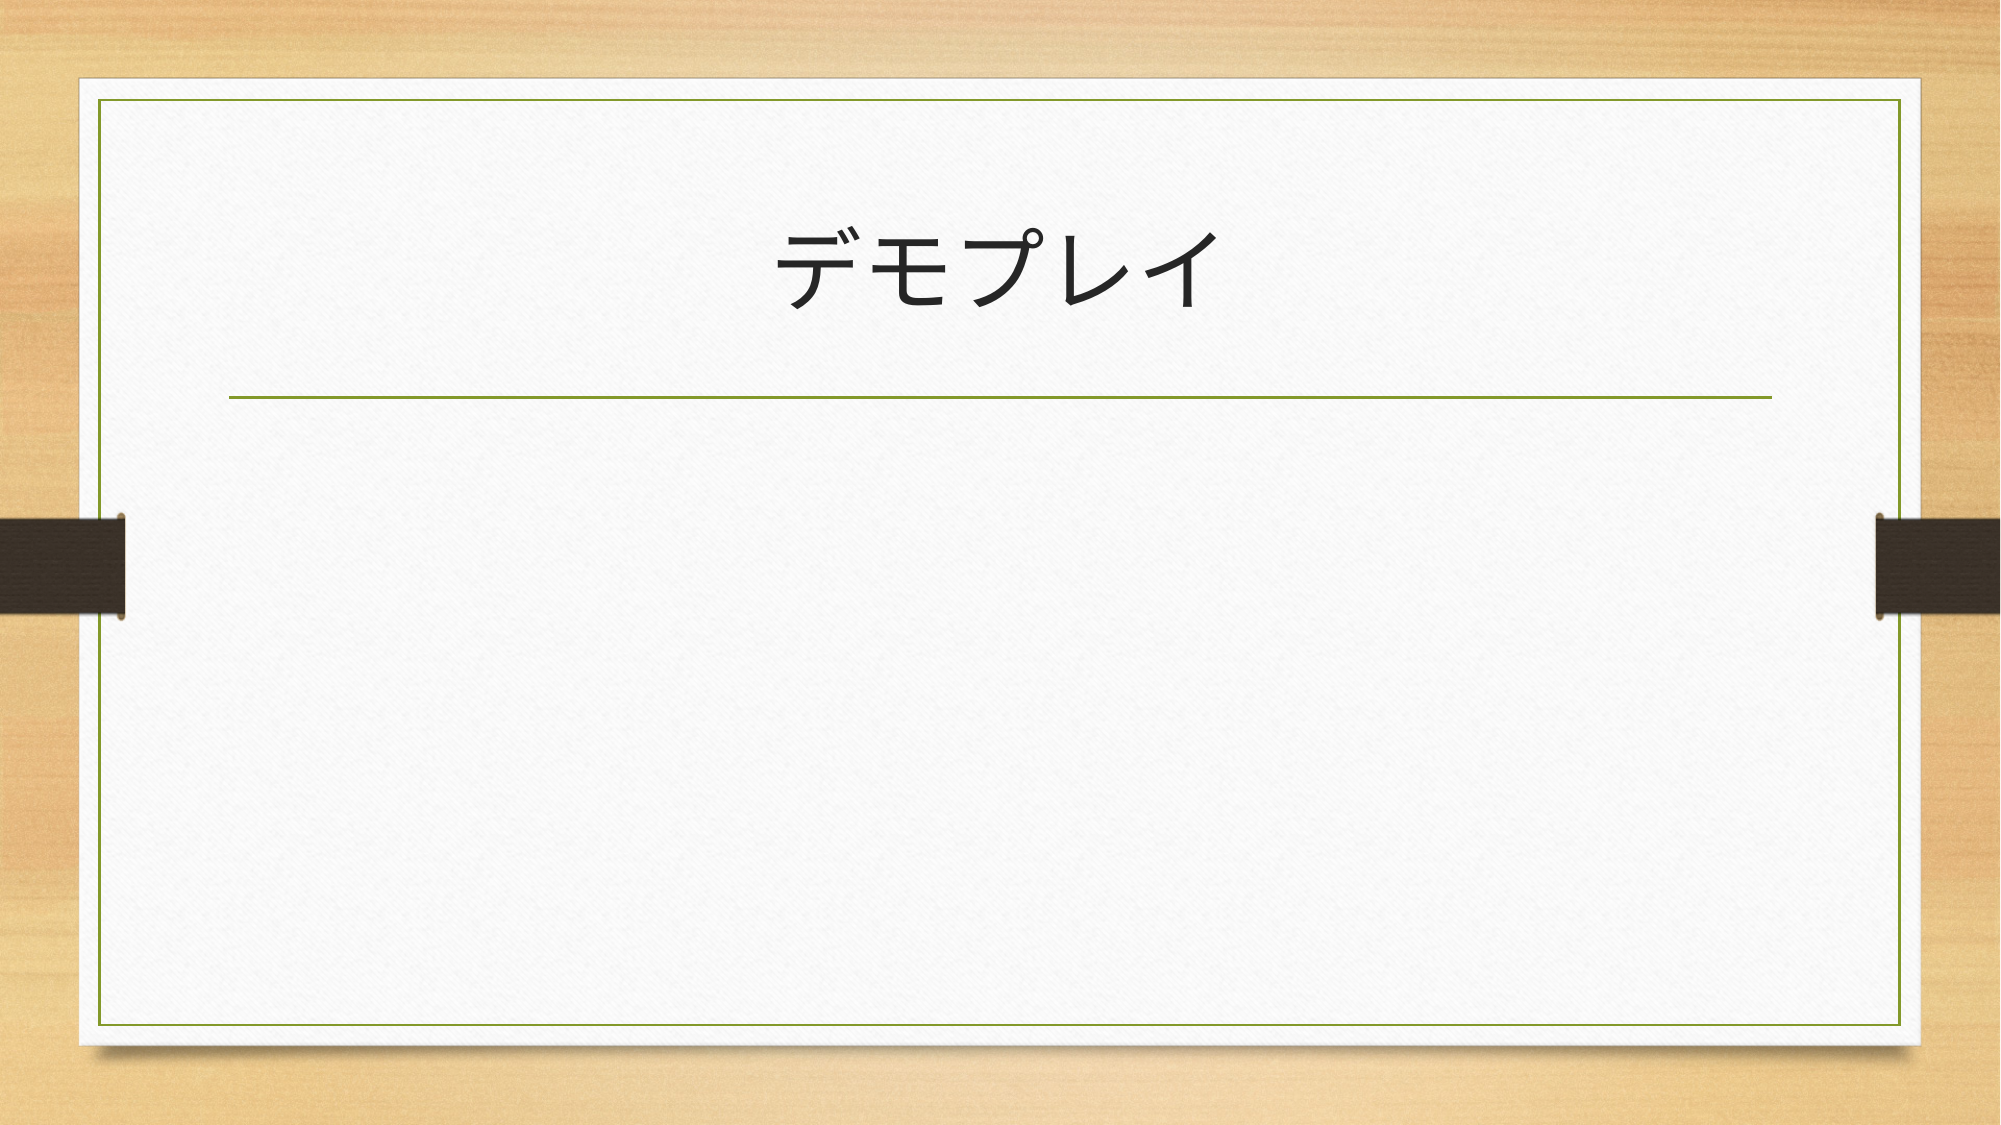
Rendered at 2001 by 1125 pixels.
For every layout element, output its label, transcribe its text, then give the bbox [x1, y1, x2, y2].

title デモプレイ [212, 161, 1788, 375]
picture [0, 0, 2001, 1125]
